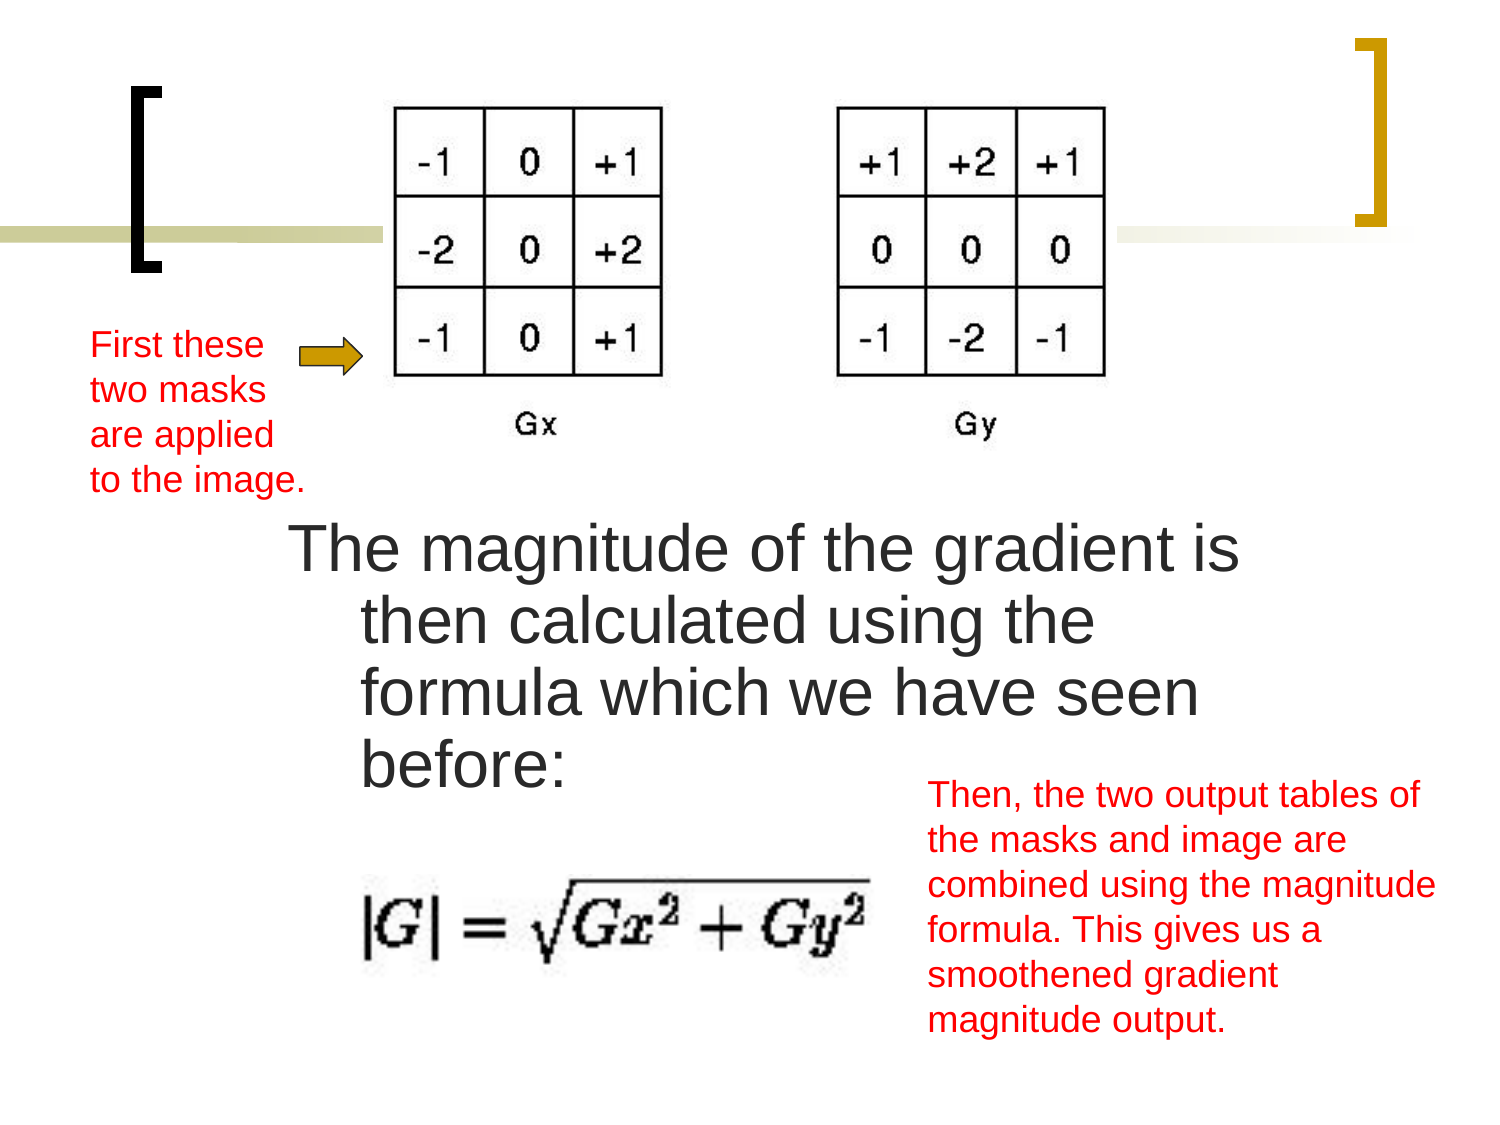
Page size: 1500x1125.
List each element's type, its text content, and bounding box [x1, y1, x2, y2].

text_box First these two masks are applied to the image. [75, 312, 325, 508]
text_box [299, 337, 363, 376]
picture [337, 874, 901, 981]
picture [383, 99, 1117, 454]
text_box Then, the two output tables of the masks and image are combined using the magnitude formula. This gives us a smoothened gradient magnitude output. [912, 762, 1463, 1048]
list The magnitude of the gradient is then calculated using the formula which we have seen before: [271, 506, 1285, 655]
